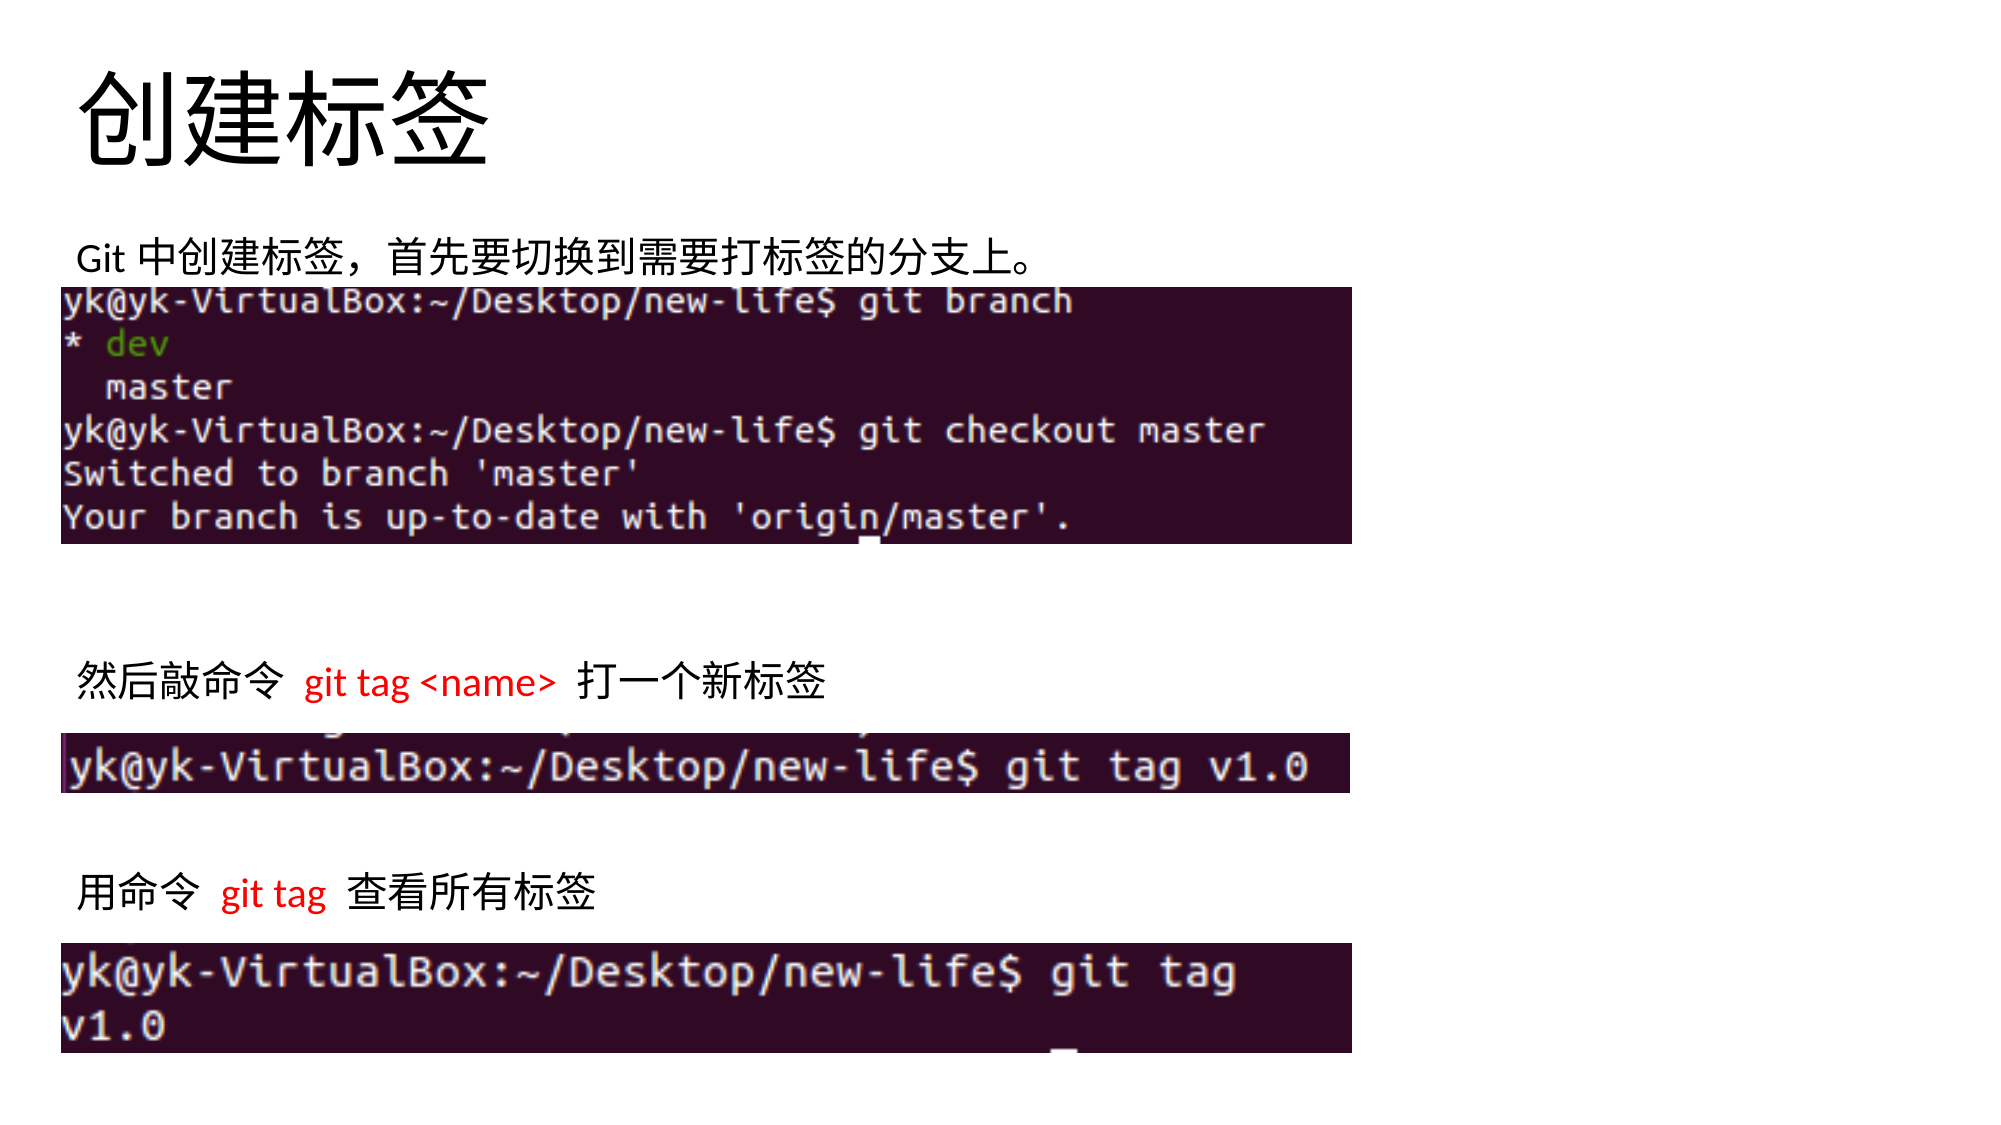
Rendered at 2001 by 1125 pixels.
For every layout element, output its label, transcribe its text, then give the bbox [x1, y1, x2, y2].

picture [61, 733, 1350, 794]
picture [61, 287, 1352, 544]
picture [61, 943, 1352, 1053]
title 创建标签 [61, 50, 1307, 188]
subtitle Git中创建标签，首先要切换到需要打标签的分支上。 然后敲命令 git tag <name> 打一个新标签 用命令 git tag 查看所有标签 [61, 188, 1921, 1108]
